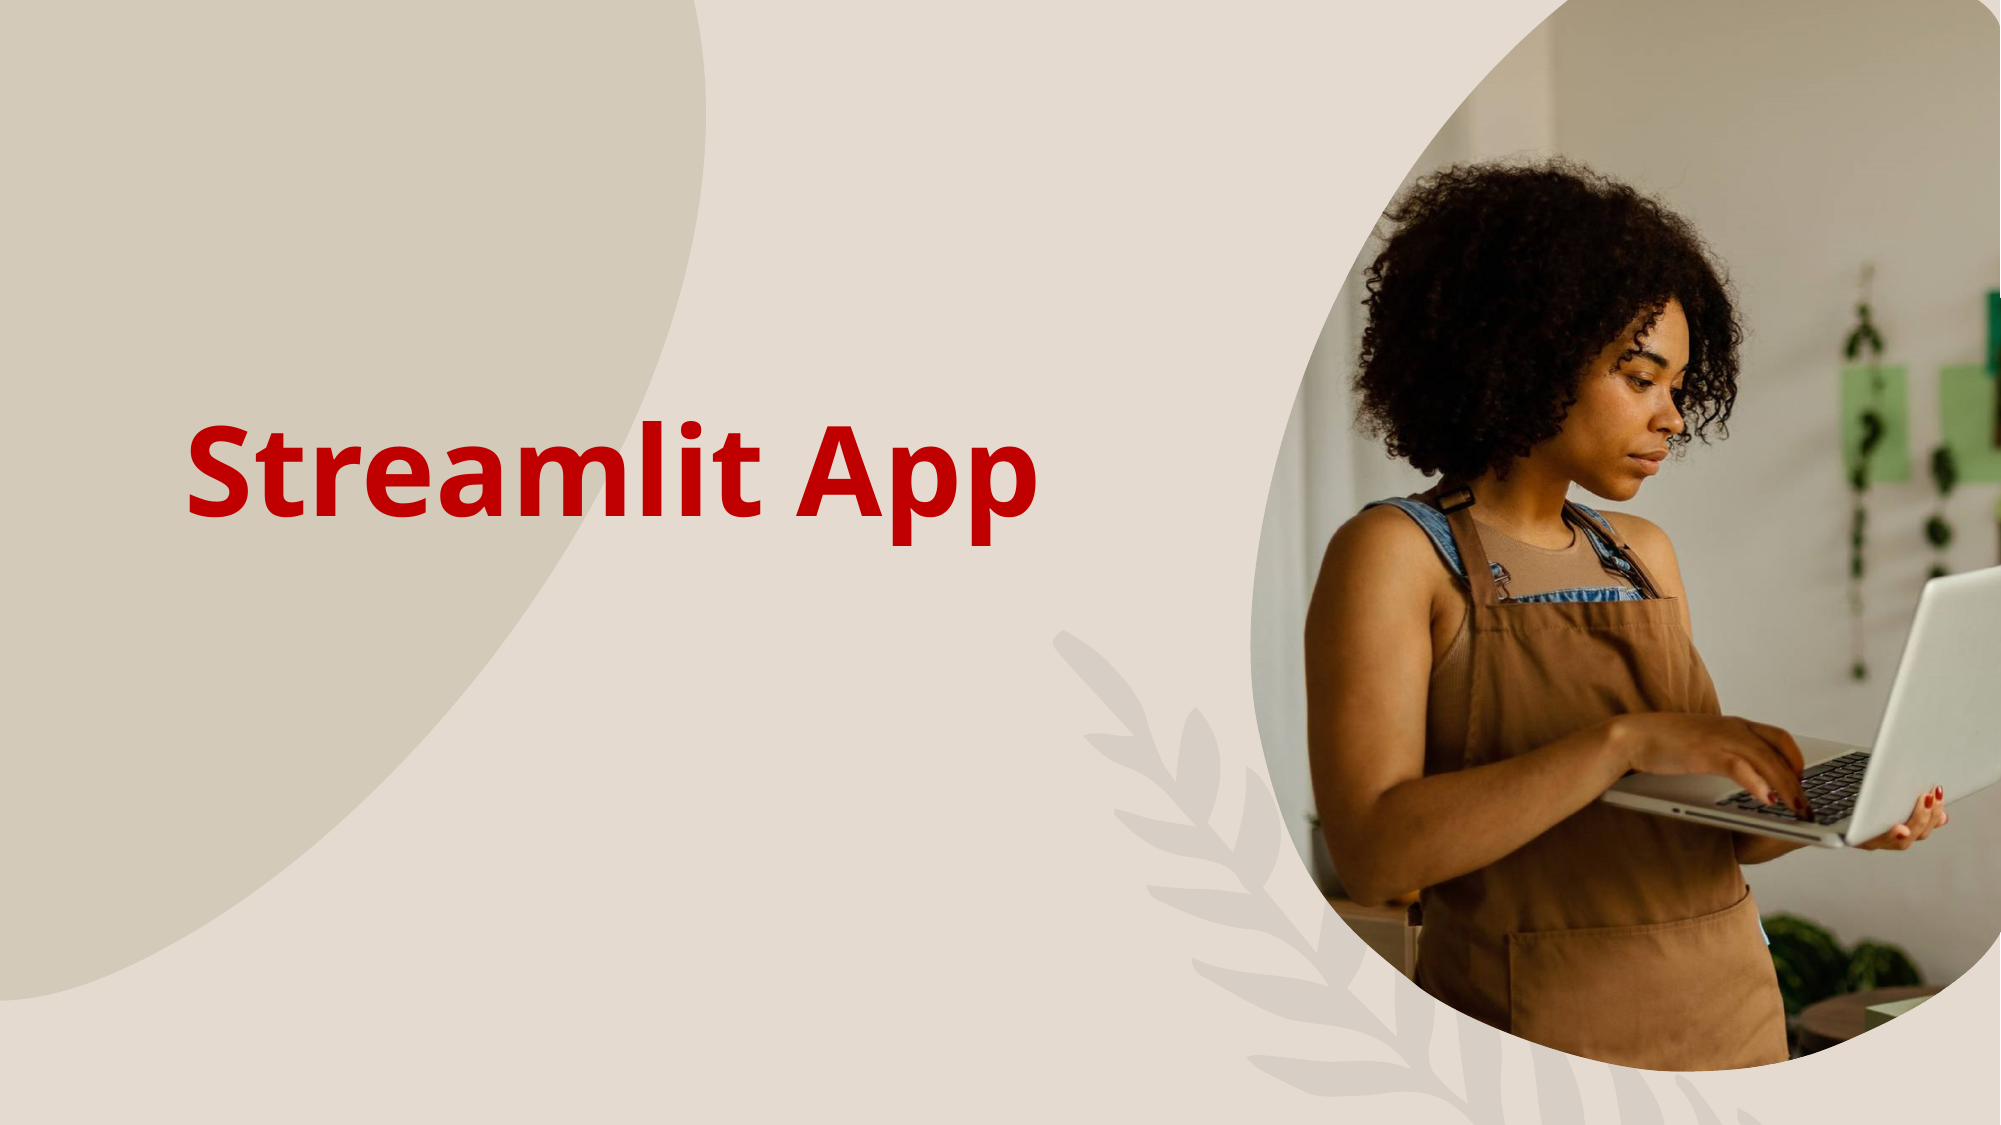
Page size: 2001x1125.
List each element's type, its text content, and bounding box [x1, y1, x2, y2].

picture [1250, 0, 2001, 1072]
title Streamlit App [169, 401, 1250, 552]
